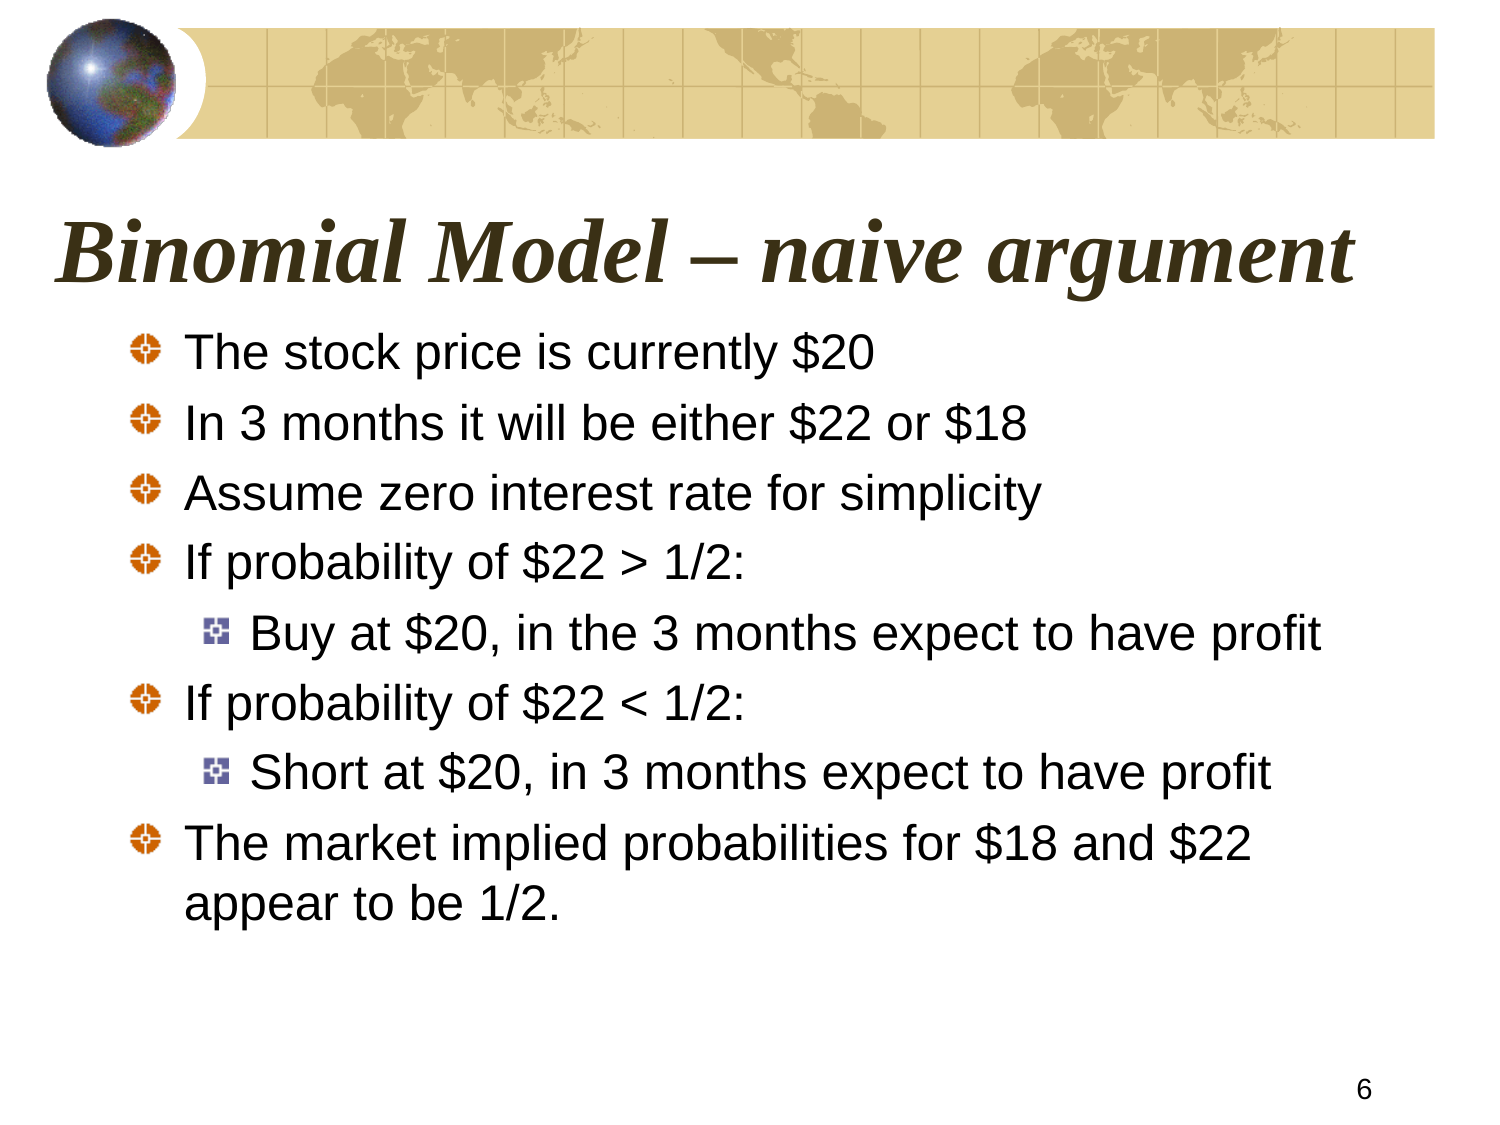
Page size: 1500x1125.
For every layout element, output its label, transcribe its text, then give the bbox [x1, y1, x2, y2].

picture [127, 332, 163, 368]
title Binomial Model – naive argument [40, 152, 1413, 341]
picture [42, 14, 190, 151]
picture [127, 542, 163, 578]
picture [127, 402, 163, 438]
picture [202, 616, 229, 644]
picture [202, 756, 229, 784]
list The stock price is currently $20 In 3 months it will be either $22 or $18 Assume zero interest rate for simplicity If probability of $22 > 1/2: Buy at $20, in the 3 months expect to have profit If probability of $22 < 1/2: Short at $20, in 3 months expect to have profit The market implied probabilities for $18 and $22 appear to be 1/2. [112, 312, 1388, 988]
slide_number 6 [1074, 1037, 1388, 1113]
picture [127, 822, 163, 858]
picture [127, 472, 163, 508]
picture [127, 682, 163, 718]
